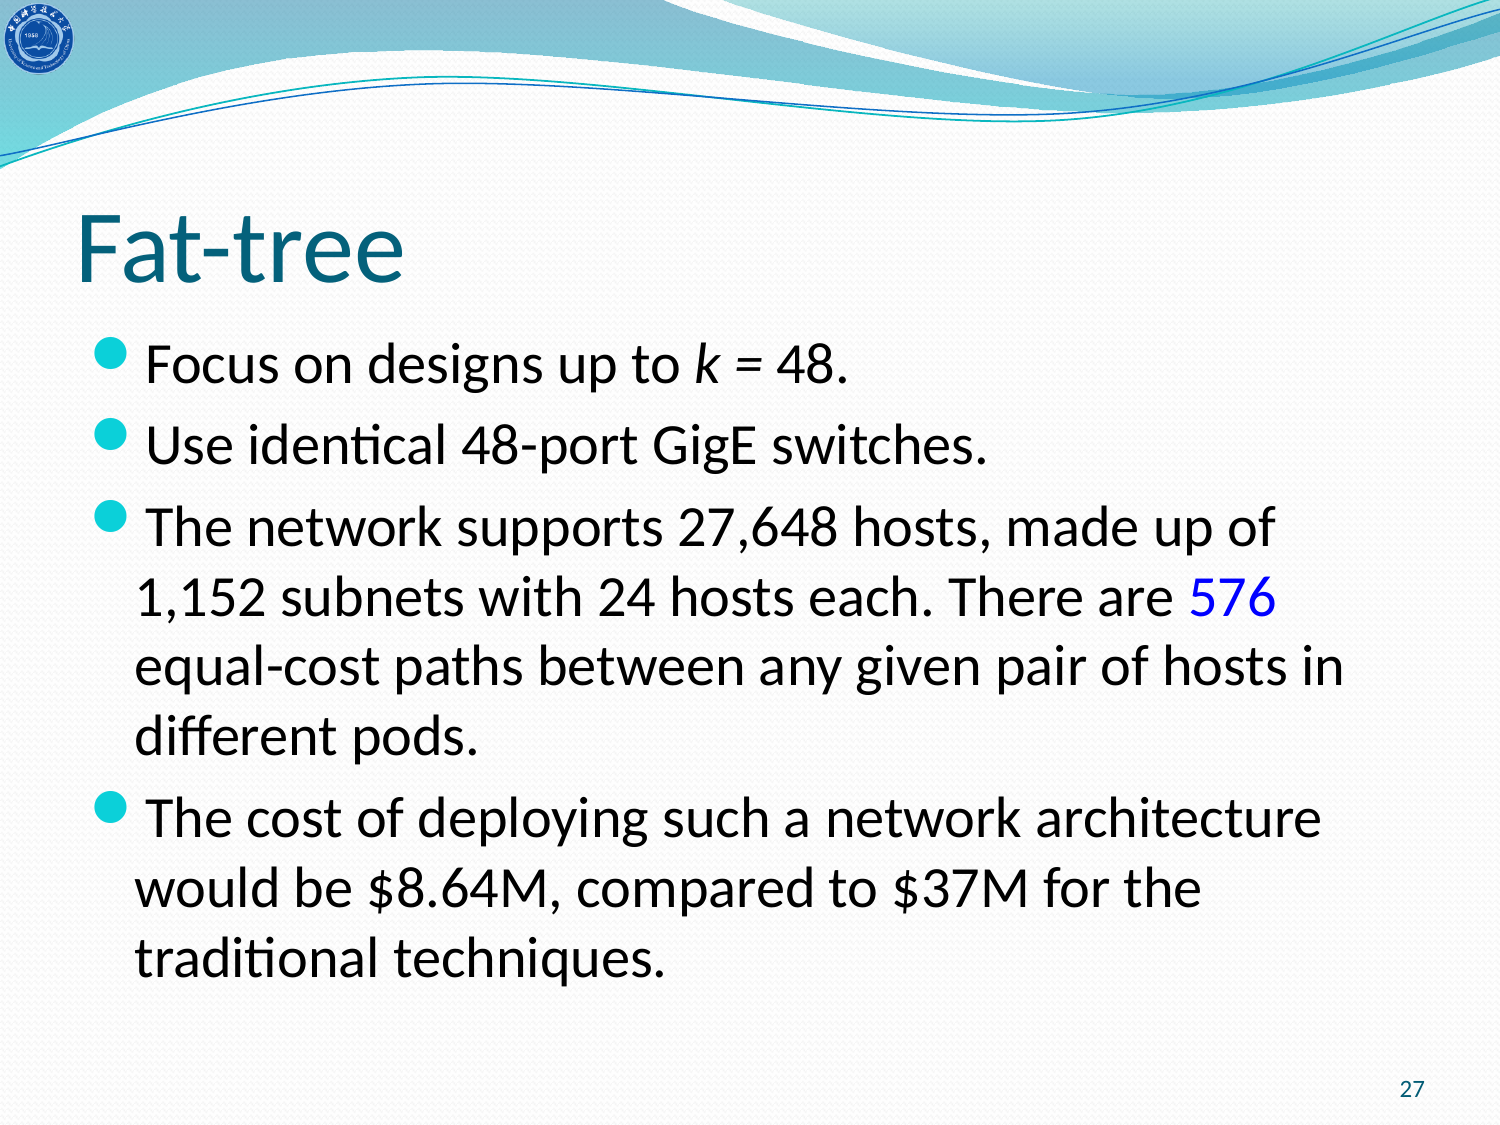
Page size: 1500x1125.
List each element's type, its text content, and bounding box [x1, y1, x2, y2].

slide_number 27 [1299, 1042, 1425, 1103]
picture [0, 0, 77, 77]
list Focus on designs up to k = 48. Use identical 48-port GigE switches. The network supports 27,648 hosts, made up of 1,152 subnets with 24 hosts each. There are 576 equal-cost paths between any given pair of hosts in different pods. The cost of deploying such a network architecture would be $8.64M, compared to $37M for the traditional techniques. [75, 317, 1425, 1038]
title Fat-tree [75, 115, 1425, 303]
